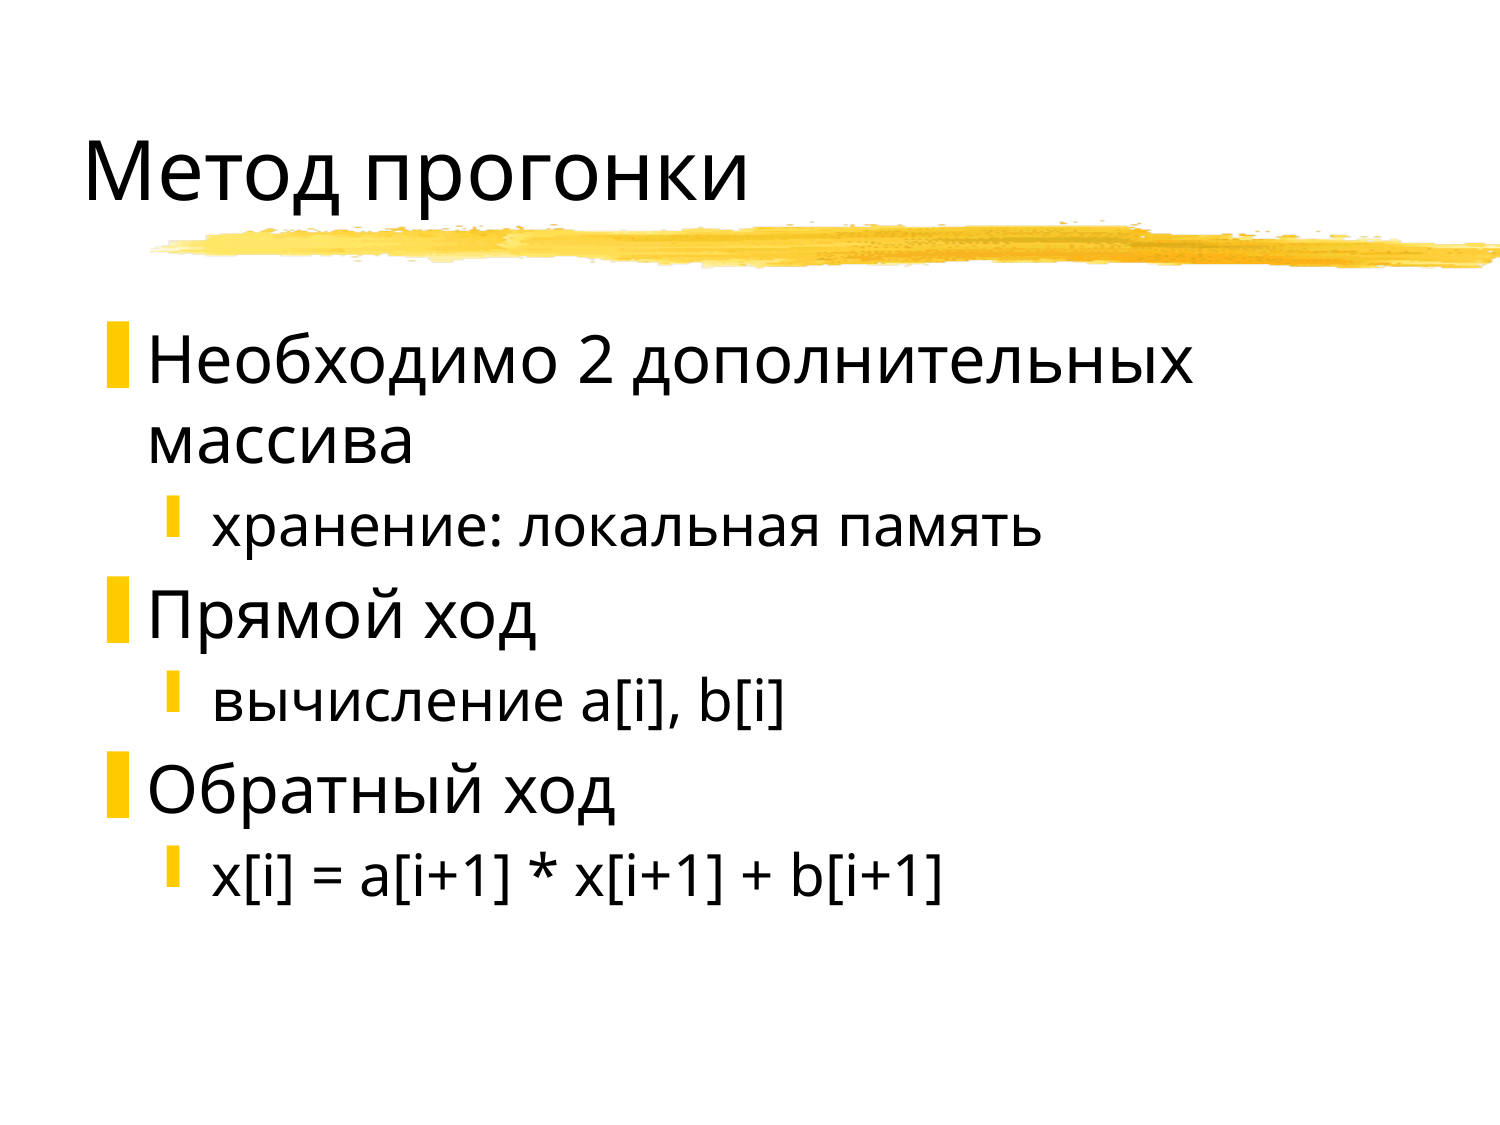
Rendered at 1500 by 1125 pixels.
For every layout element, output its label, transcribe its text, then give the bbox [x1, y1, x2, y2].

list Необходимо 2 дополнительных массива хранение: локальная память Прямой ход вычисление a[i], b[i] Обратный ход x[i] = a[i+1] * x[i+1] + b[i+1] [74, 309, 1417, 994]
title Метод прогонки [66, 37, 1342, 226]
picture [150, 215, 1500, 279]
